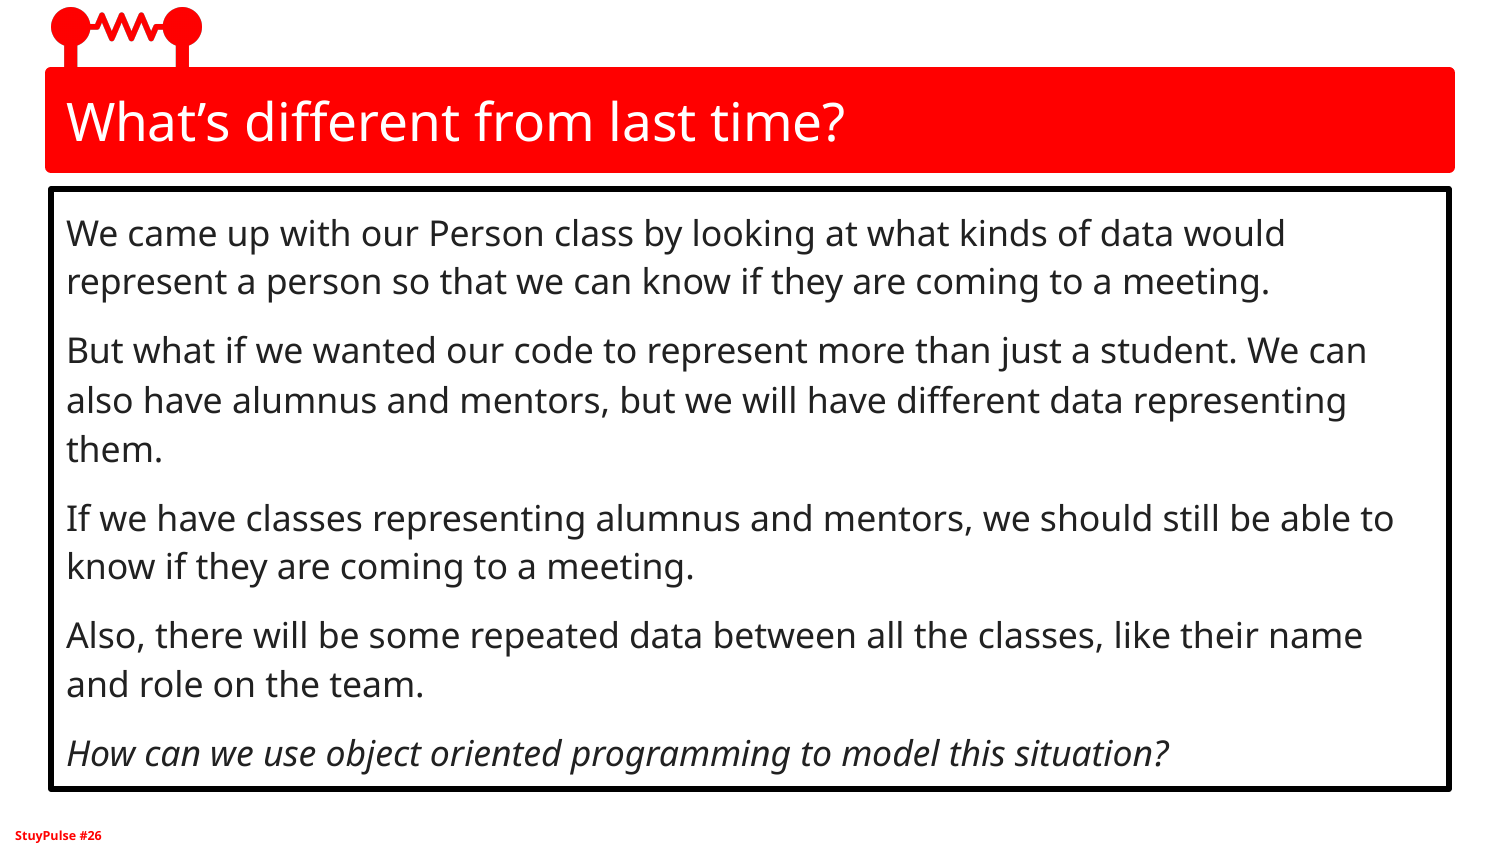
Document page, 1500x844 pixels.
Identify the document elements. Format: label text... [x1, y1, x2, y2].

title What’s different from last time? [45, 67, 1455, 173]
list We came up with our Person class by looking at what kinds of data would represent a person so that we can know if they are coming to a meeting. But what if we wanted our code to represent more than just a student. We can also have alumnus and mentors, but we will have different data representing them. If we have classes representing alumnus and mentors, we should still be able to know if they are coming to a meeting. Also, there will be some repeated data between all the classes, like their name and role on the team. How can we use object oriented programming to model this situation? [48, 186, 1452, 792]
picture [51, 7, 202, 67]
